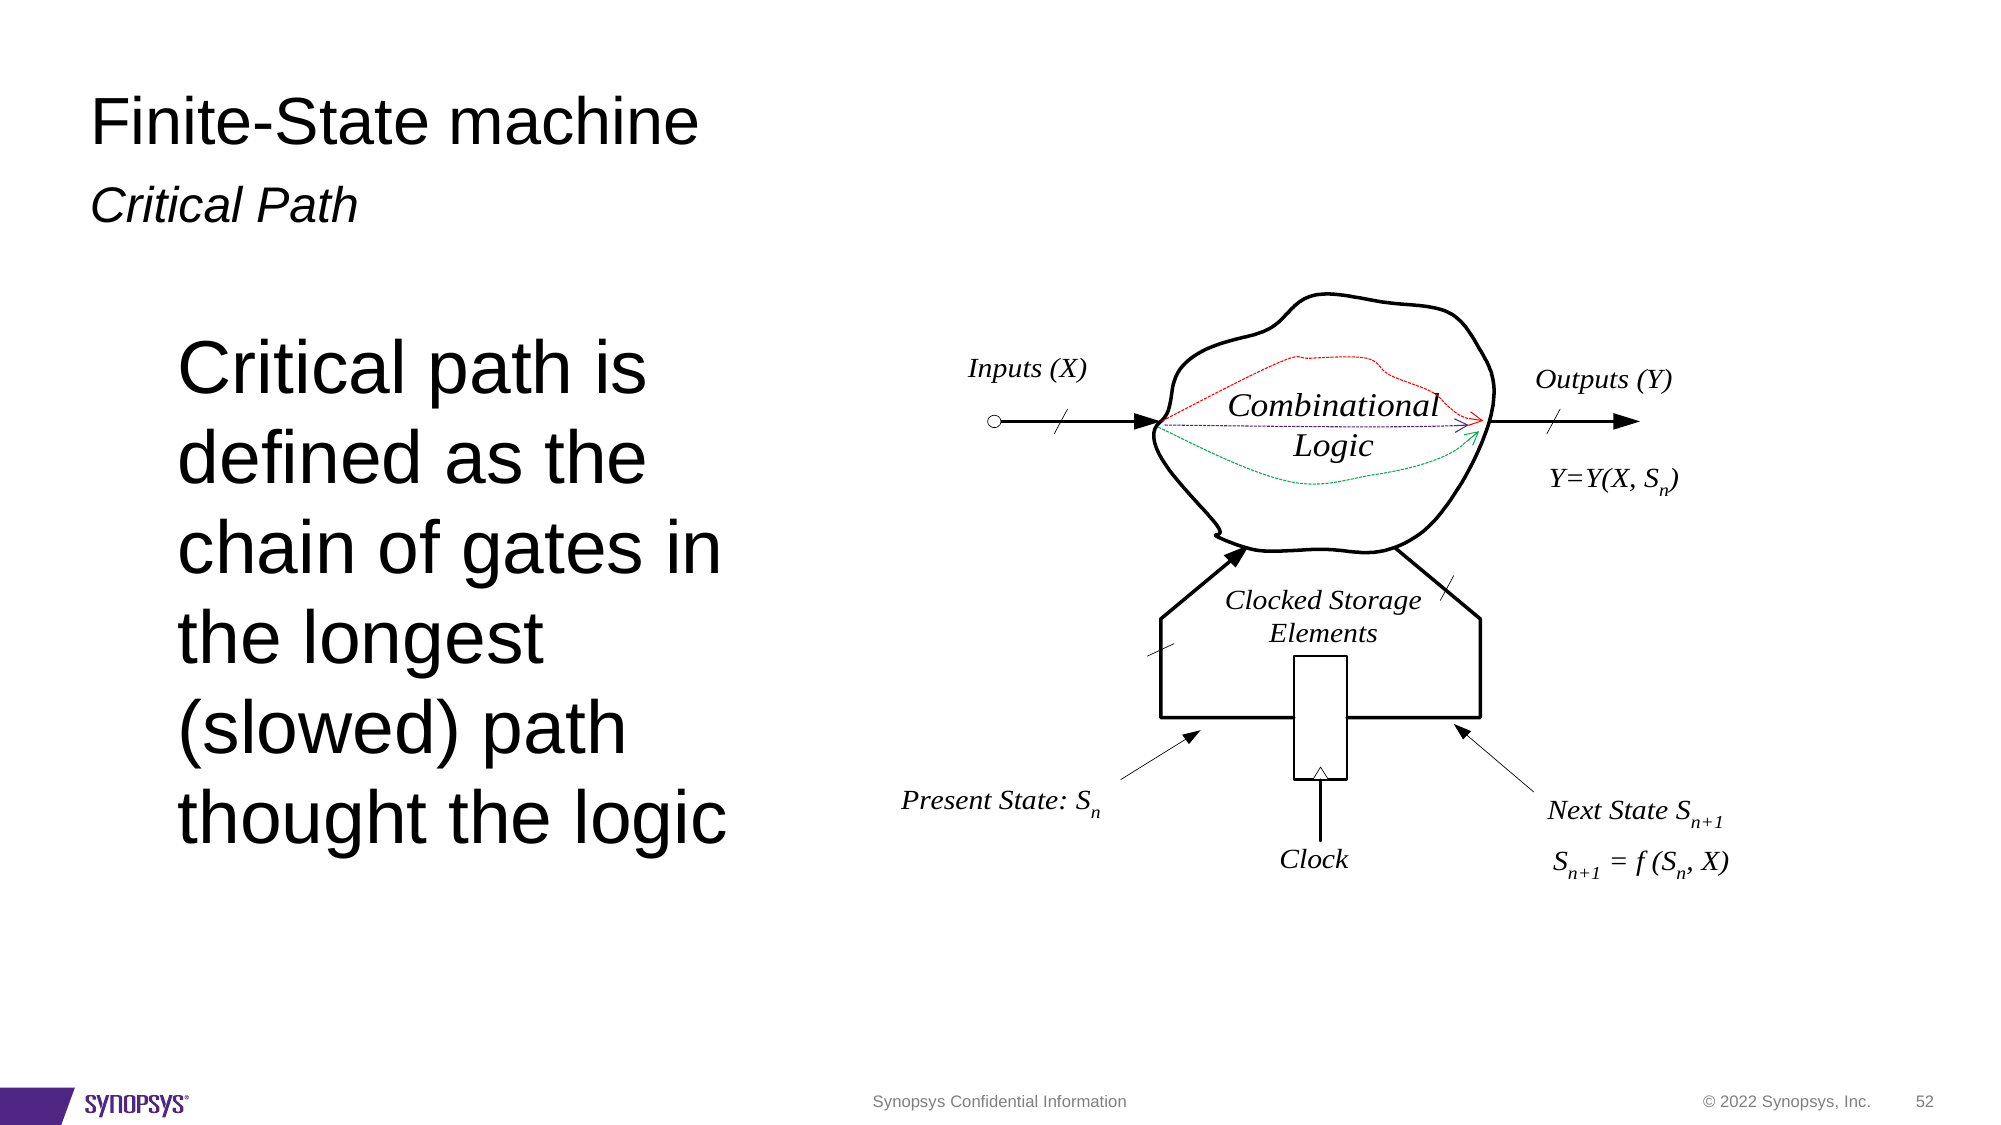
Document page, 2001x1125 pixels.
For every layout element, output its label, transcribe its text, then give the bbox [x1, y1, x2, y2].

list Critical Path [74, 164, 1925, 225]
text_box Critical path is defined as the chain of gates in the longest (slowed) path thought the logic [162, 311, 763, 866]
title Finite-State machine [75, 0, 1926, 165]
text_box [862, 287, 1809, 896]
